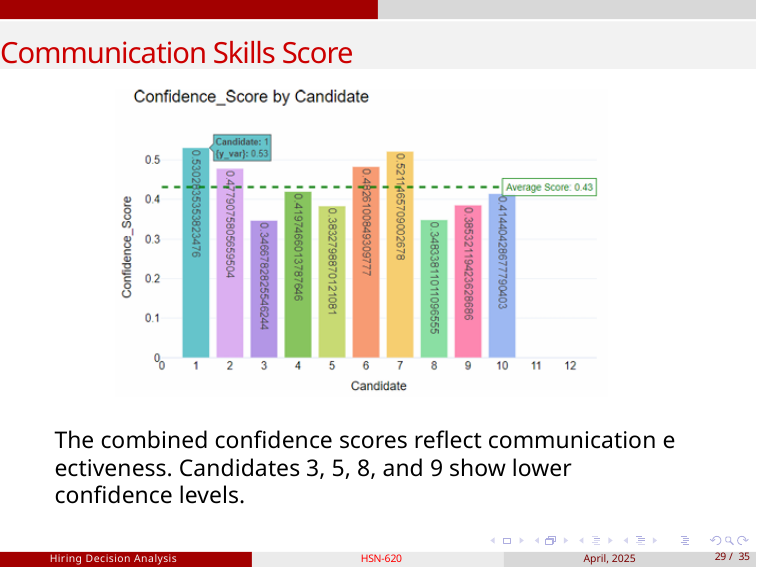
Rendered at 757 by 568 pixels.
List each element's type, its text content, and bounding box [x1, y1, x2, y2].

text_box Communication Skills Score [0, 21, 756, 69]
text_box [0, 551, 757, 568]
picture [99, 80, 619, 403]
text_box The combined confidence scores reflect communication e ectiveness. Candidates 3, 5, 8, and 9 show lower confidence levels. [39, 418, 701, 516]
